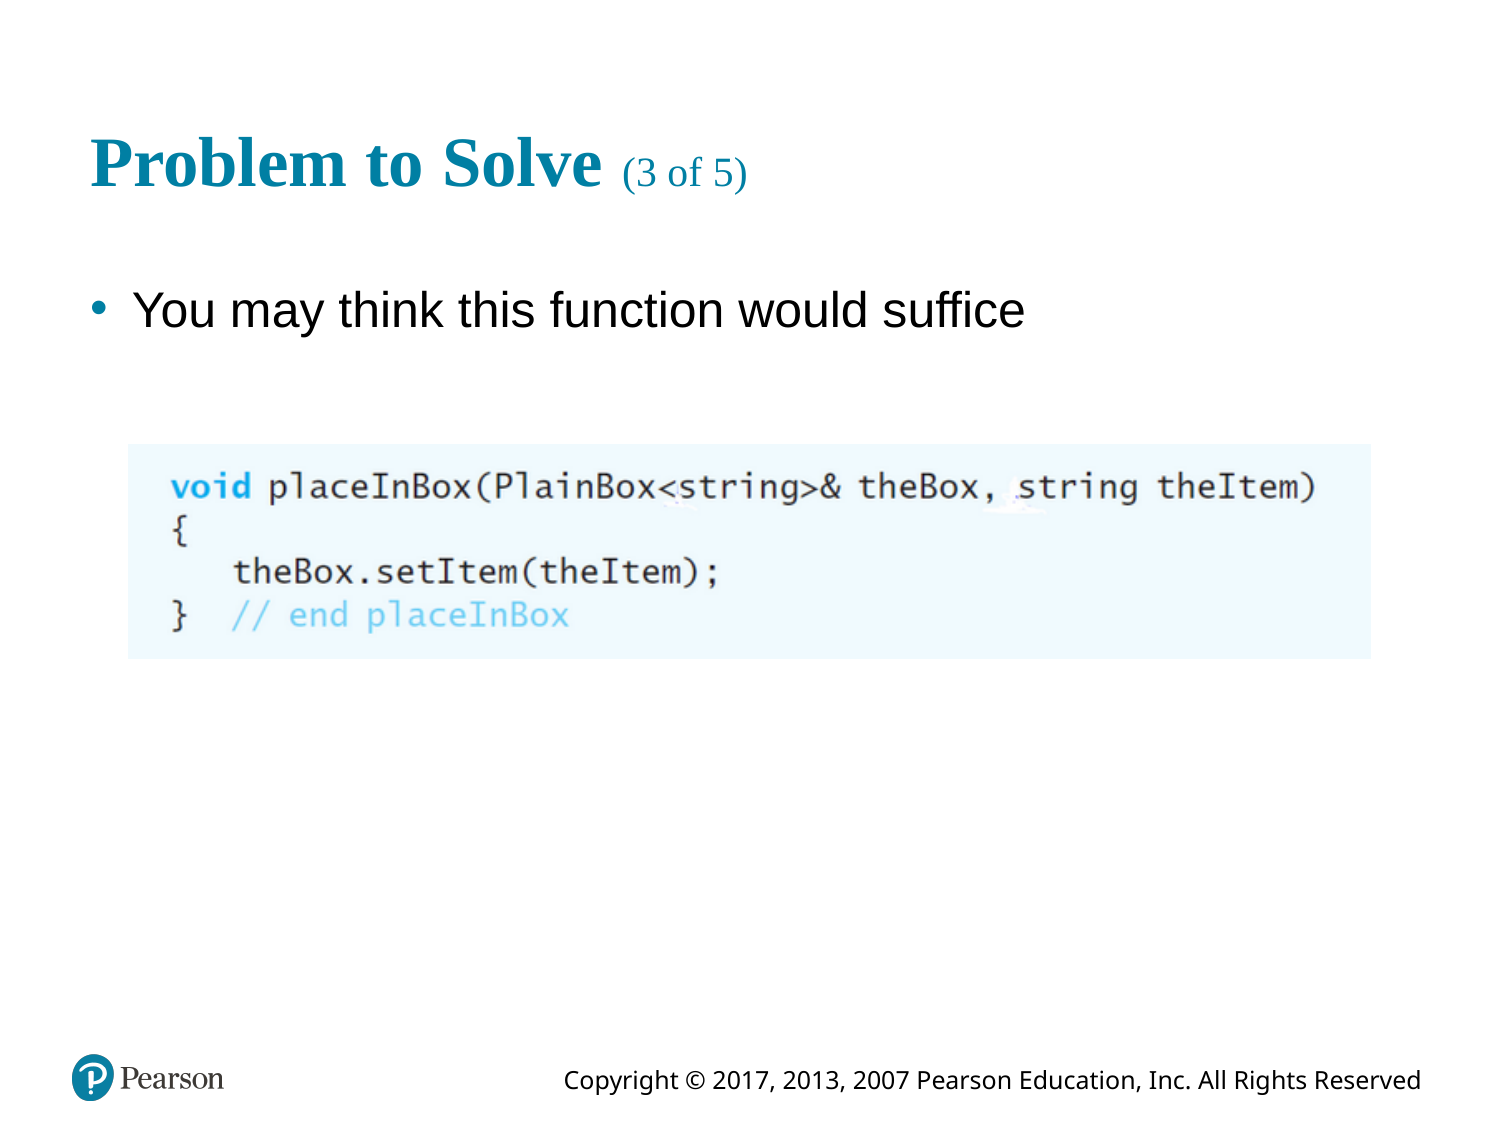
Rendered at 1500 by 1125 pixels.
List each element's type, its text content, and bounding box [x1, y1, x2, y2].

list You may think this function would suffice [75, 262, 1425, 359]
picture [128, 444, 1372, 660]
picture [80, 1063, 106, 1088]
picture [72, 1054, 88, 1070]
title Problem to Solve (3 of 5) [75, 35, 1425, 216]
picture [72, 1087, 83, 1101]
picture [98, 1054, 224, 1101]
